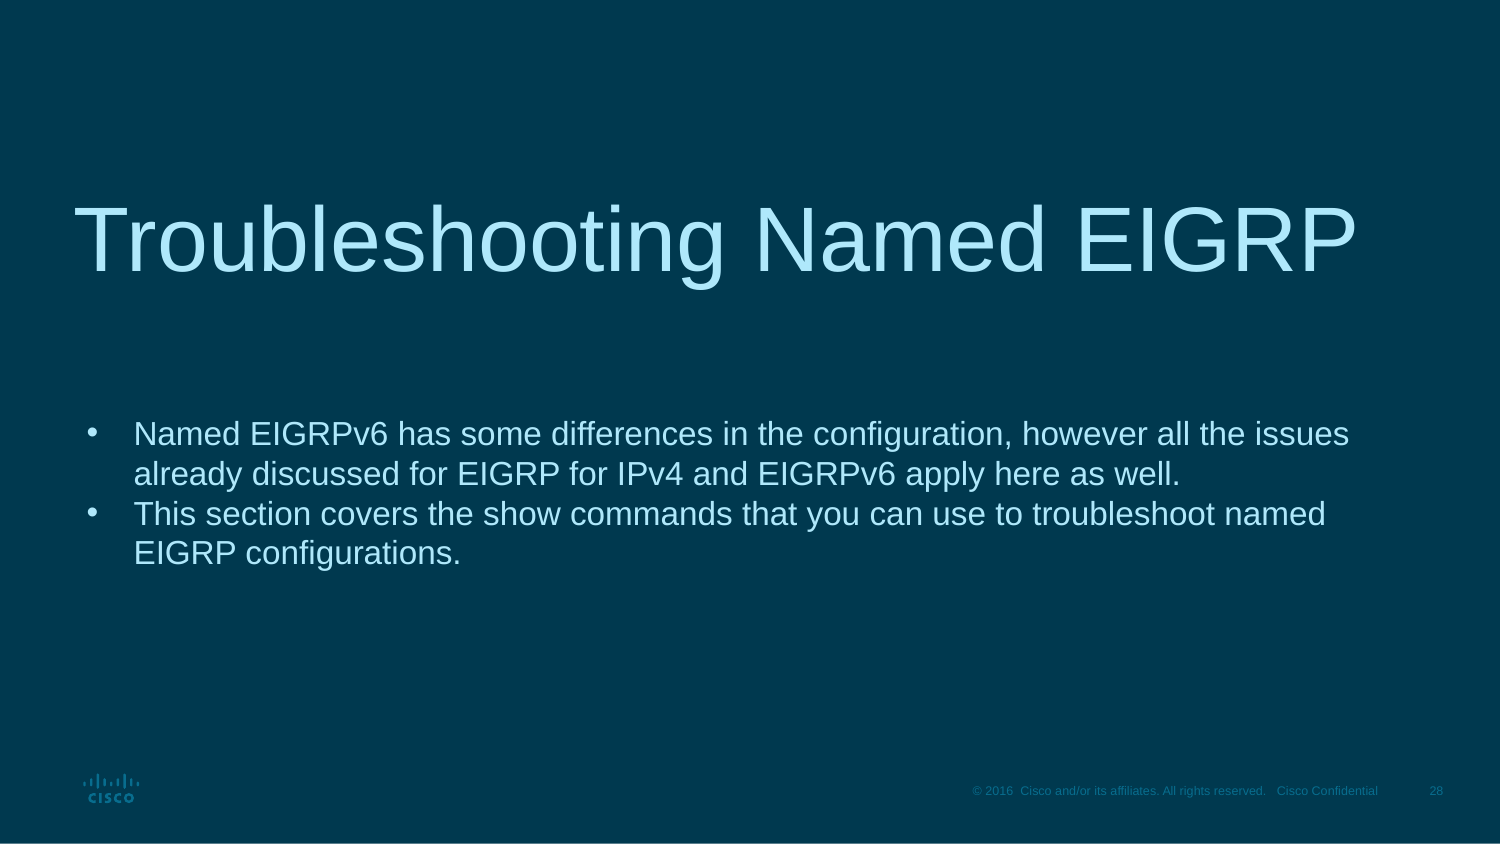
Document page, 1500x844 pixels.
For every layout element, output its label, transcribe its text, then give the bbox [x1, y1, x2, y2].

text_box Named EIGRPv6 has some differences in the configuration, however all the issues already discussed for EIGRP for IPv4 and EIGRPv6 apply here as well. This section covers the show commands that you can use to troubleshoot named EIGRP configurations. [71, 404, 1430, 619]
title Troubleshooting Named EIGRP [58, 76, 1453, 299]
